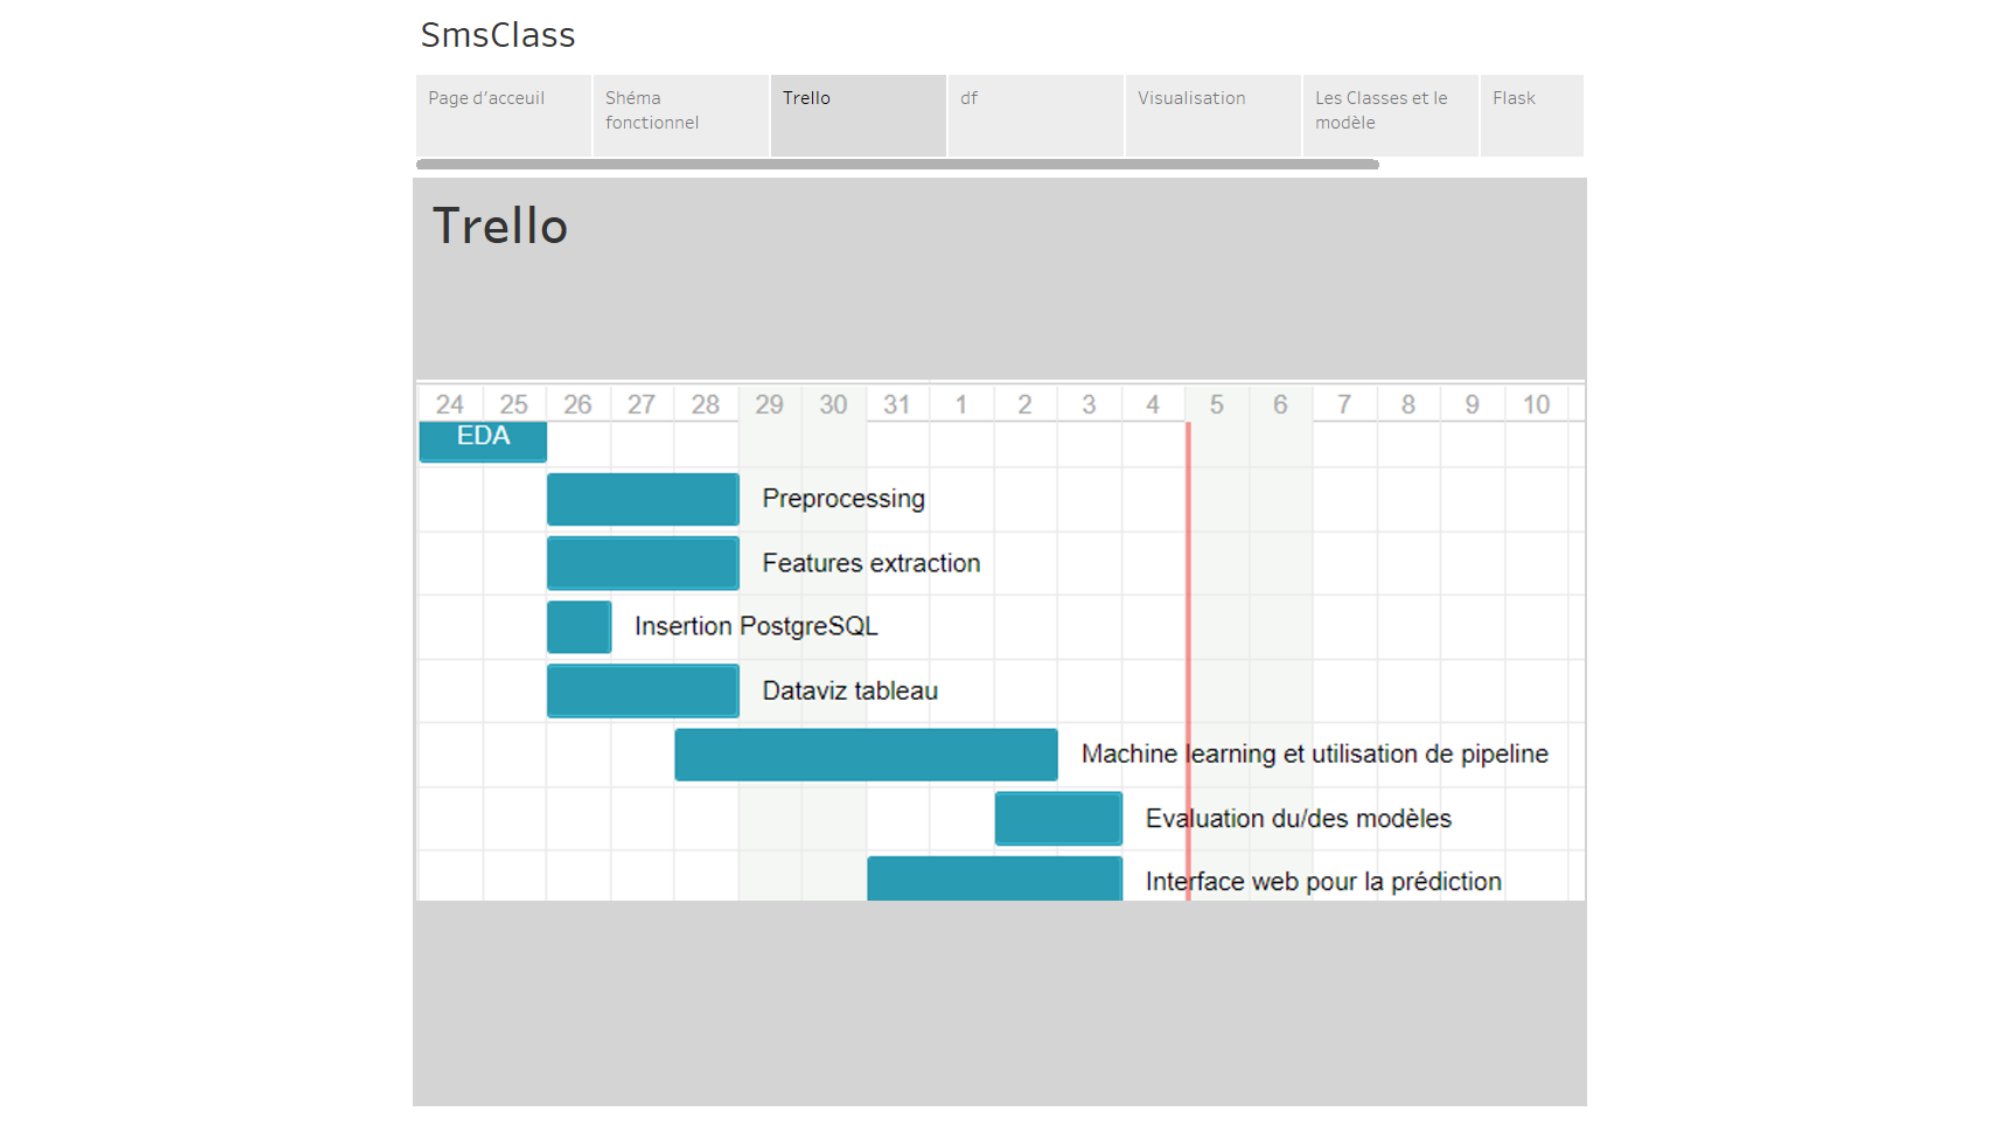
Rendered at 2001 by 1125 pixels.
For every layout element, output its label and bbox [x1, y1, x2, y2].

picture [407, 0, 1593, 1125]
